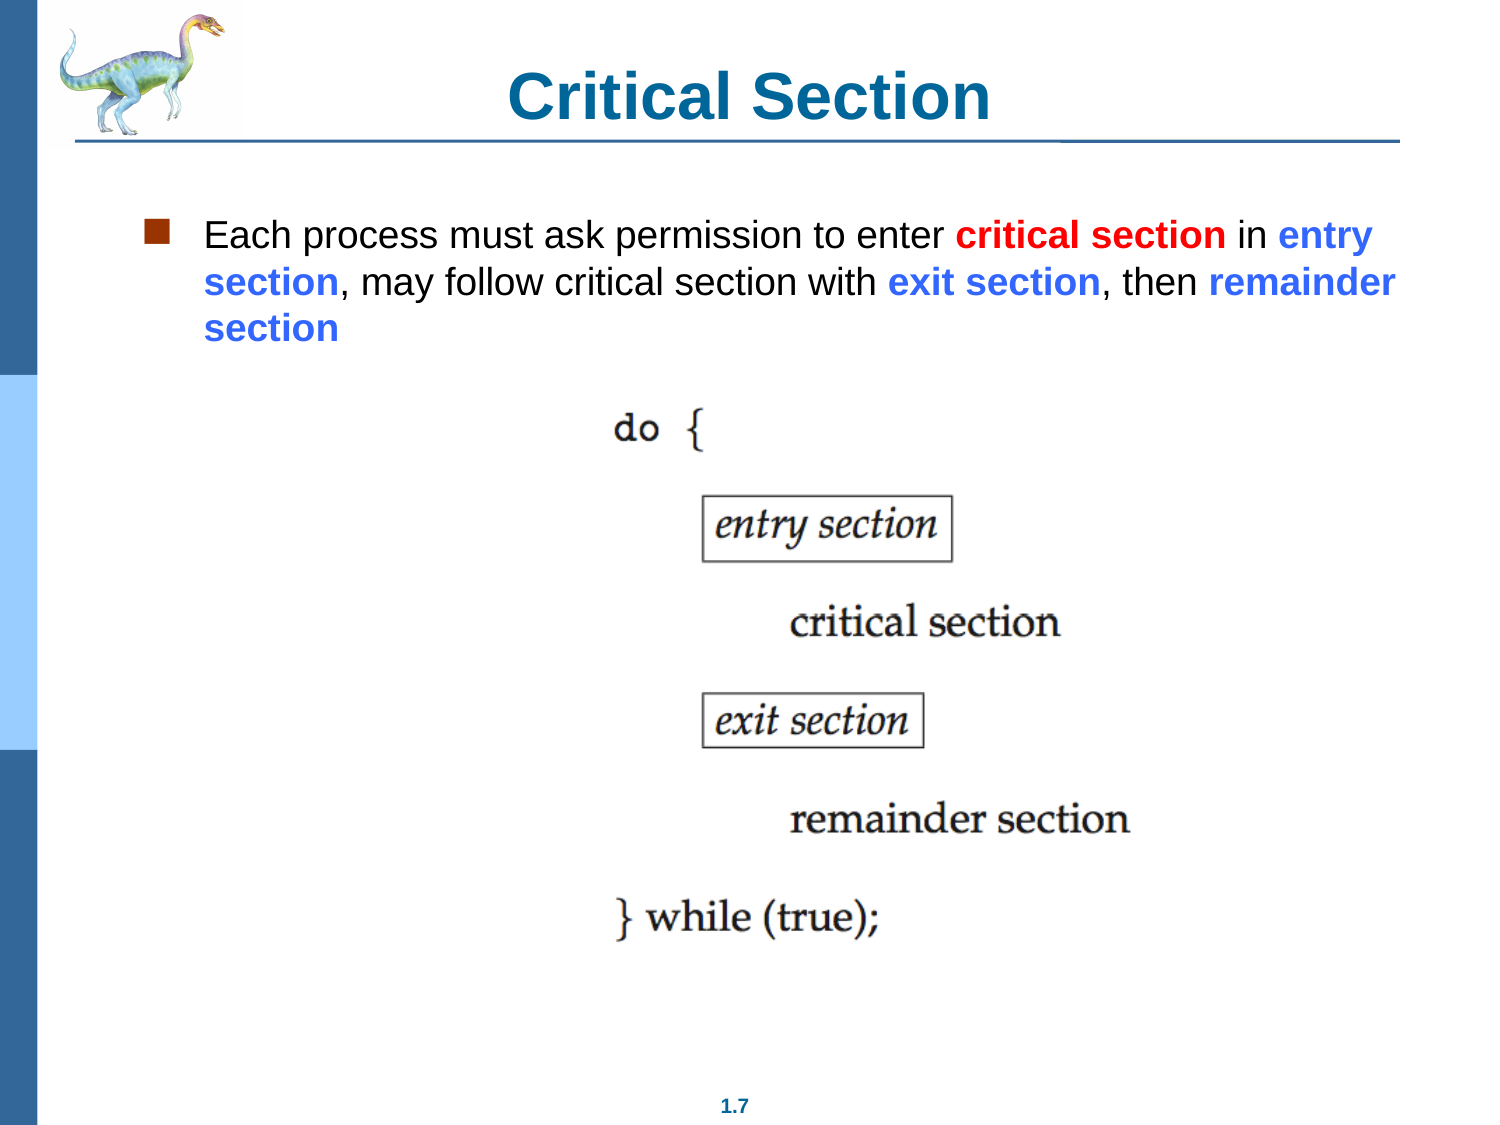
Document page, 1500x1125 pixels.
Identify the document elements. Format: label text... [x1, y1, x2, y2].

title Critical Section [75, 45, 1425, 141]
picture [363, 378, 1307, 959]
picture [46, 0, 243, 149]
list Each process must ask permission to enter critical section in entry section, may follow critical section with exit section, then remainder section [132, 202, 1483, 946]
